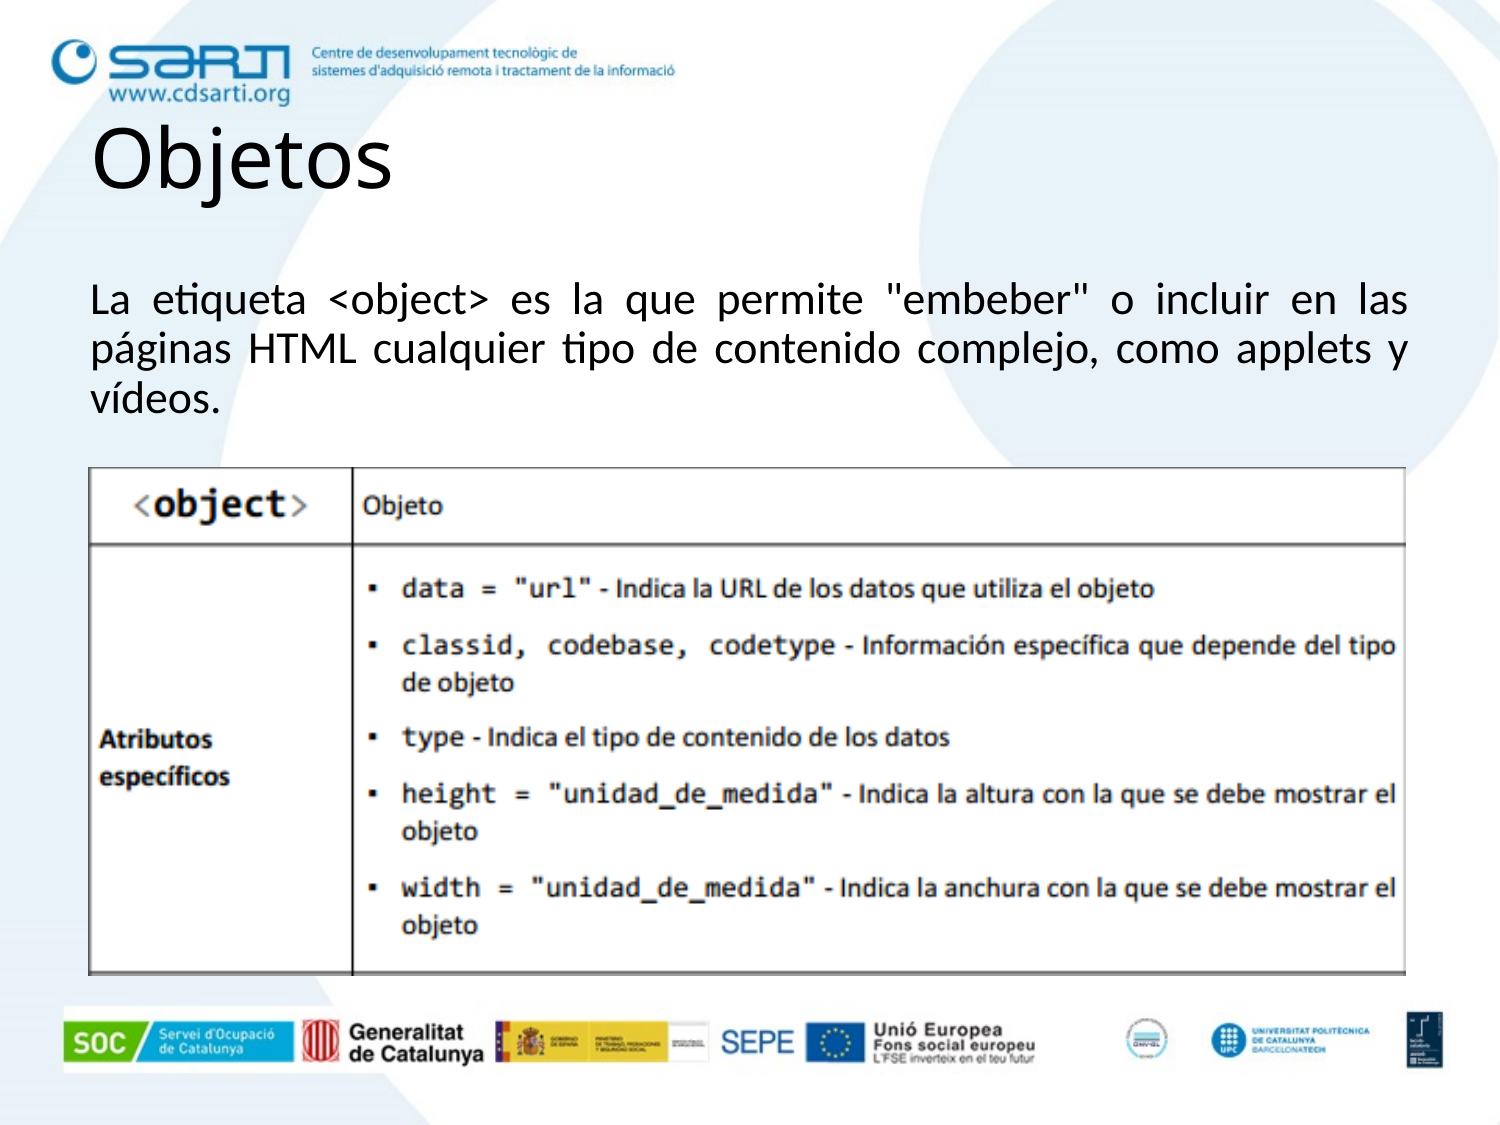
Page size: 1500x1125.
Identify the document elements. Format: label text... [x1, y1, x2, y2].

title Objetos [75, 90, 1425, 233]
list La etiqueta <object> es la que permite "embeber" o incluir en las páginas HTML cualquier tipo de contenido complejo, como applets y vídeos. [75, 267, 1425, 1005]
picture [0, 0, 1500, 1125]
